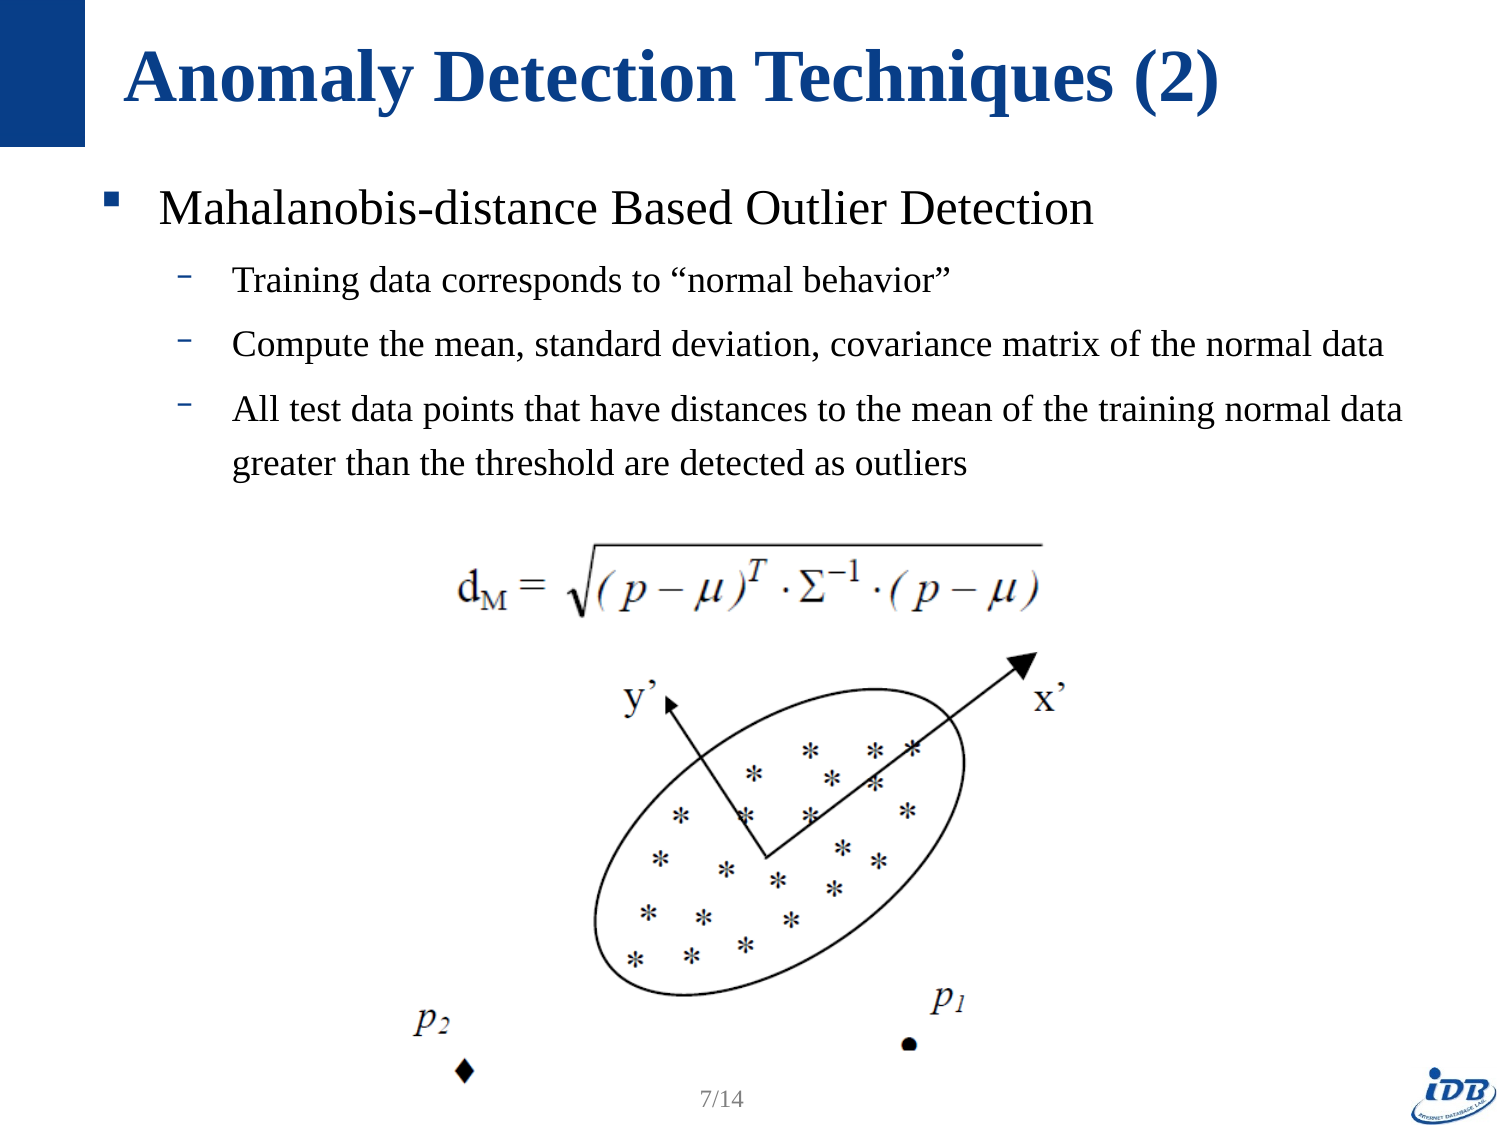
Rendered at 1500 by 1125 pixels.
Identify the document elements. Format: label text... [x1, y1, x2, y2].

picture [410, 537, 1078, 1089]
picture [1411, 1067, 1497, 1125]
title Anomaly Detection Techniques (2) [108, 15, 1379, 140]
list Mahalanobis-distance Based Outlier Detection Training data corresponds to “normal behavior” Compute the mean, standard deviation, covariance matrix of the normal data All test data points that have distances to the mean of the training normal data greater than the threshold are detected as outliers [85, 174, 1448, 1032]
picture [0, 0, 85, 147]
